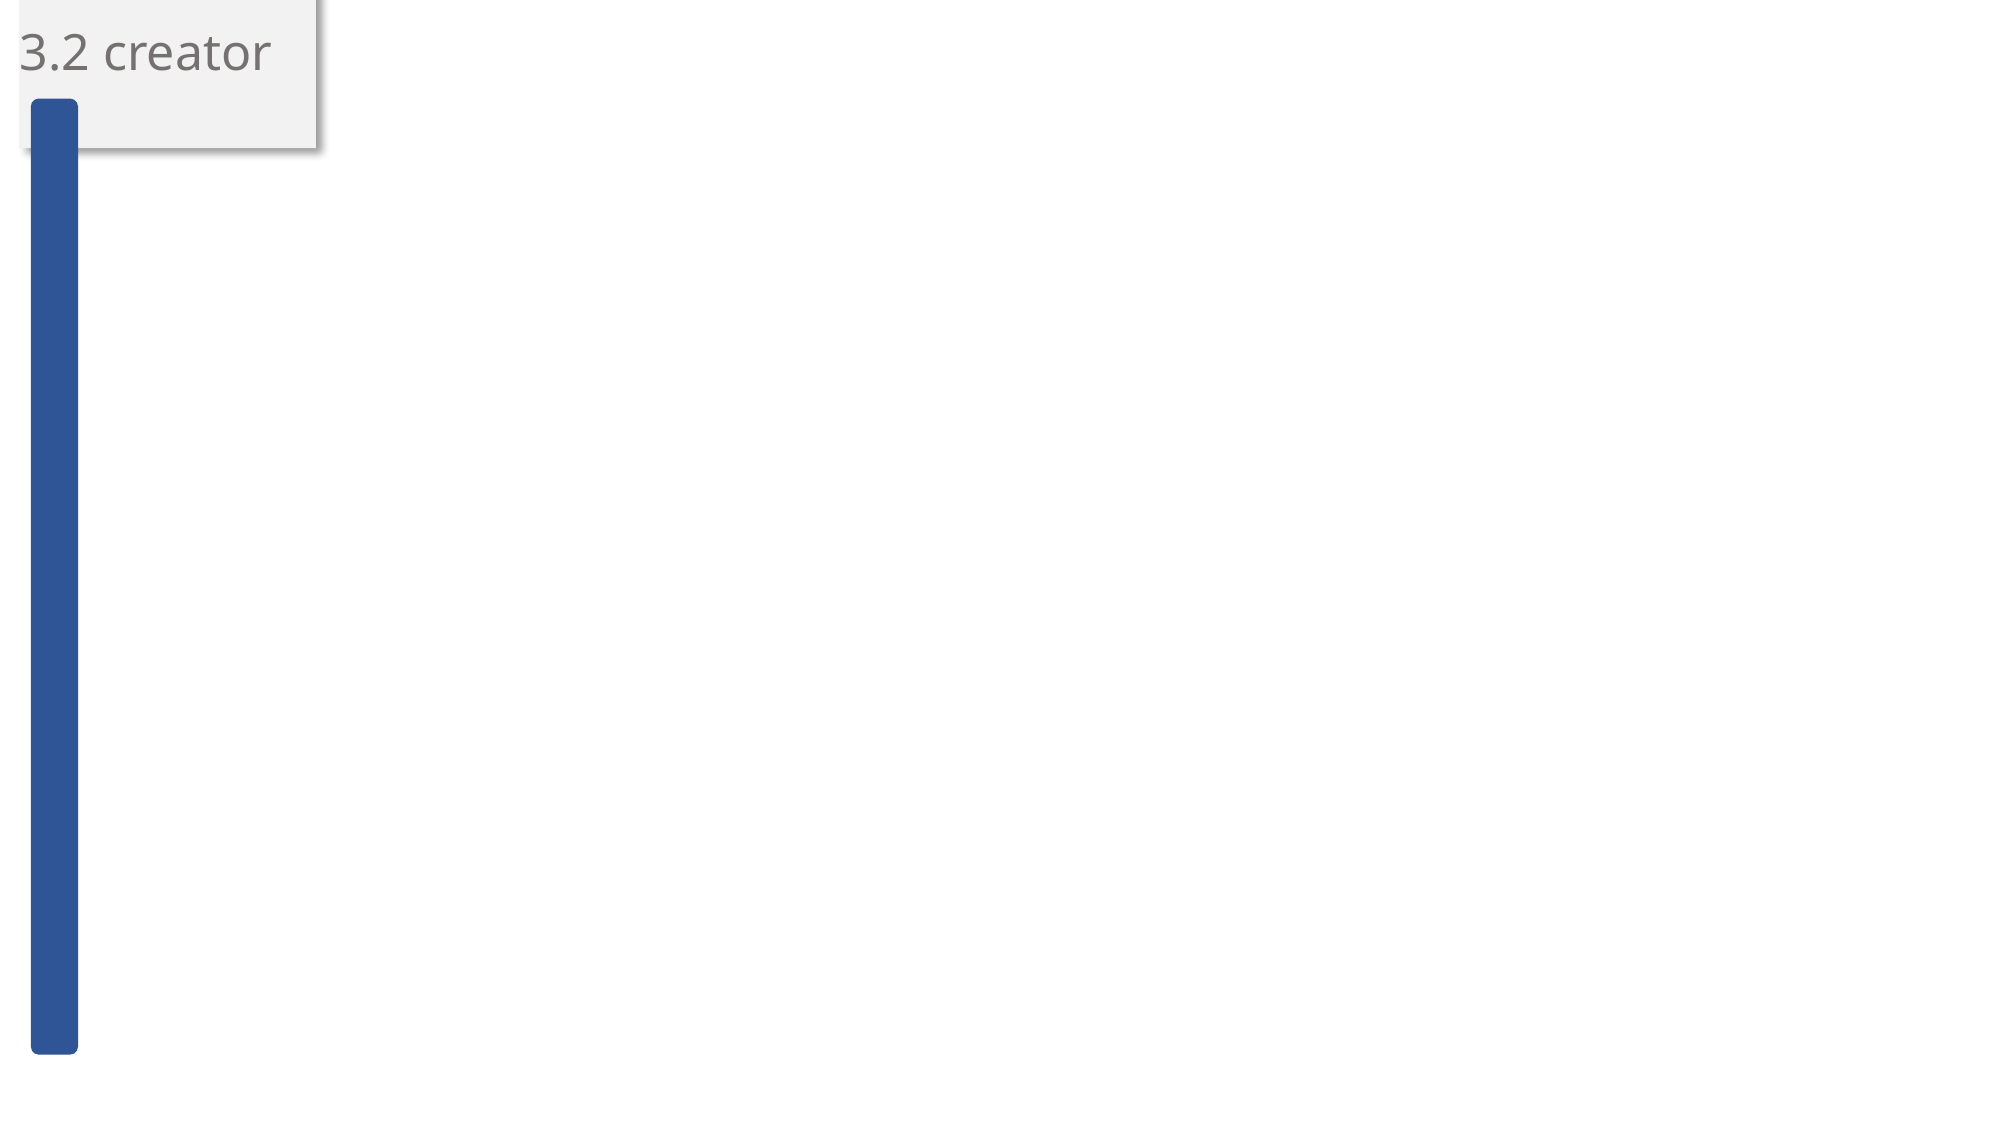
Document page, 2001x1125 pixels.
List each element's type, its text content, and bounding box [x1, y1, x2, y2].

text_box [29, 97, 80, 1056]
title 3.2 creator [19, 0, 316, 149]
